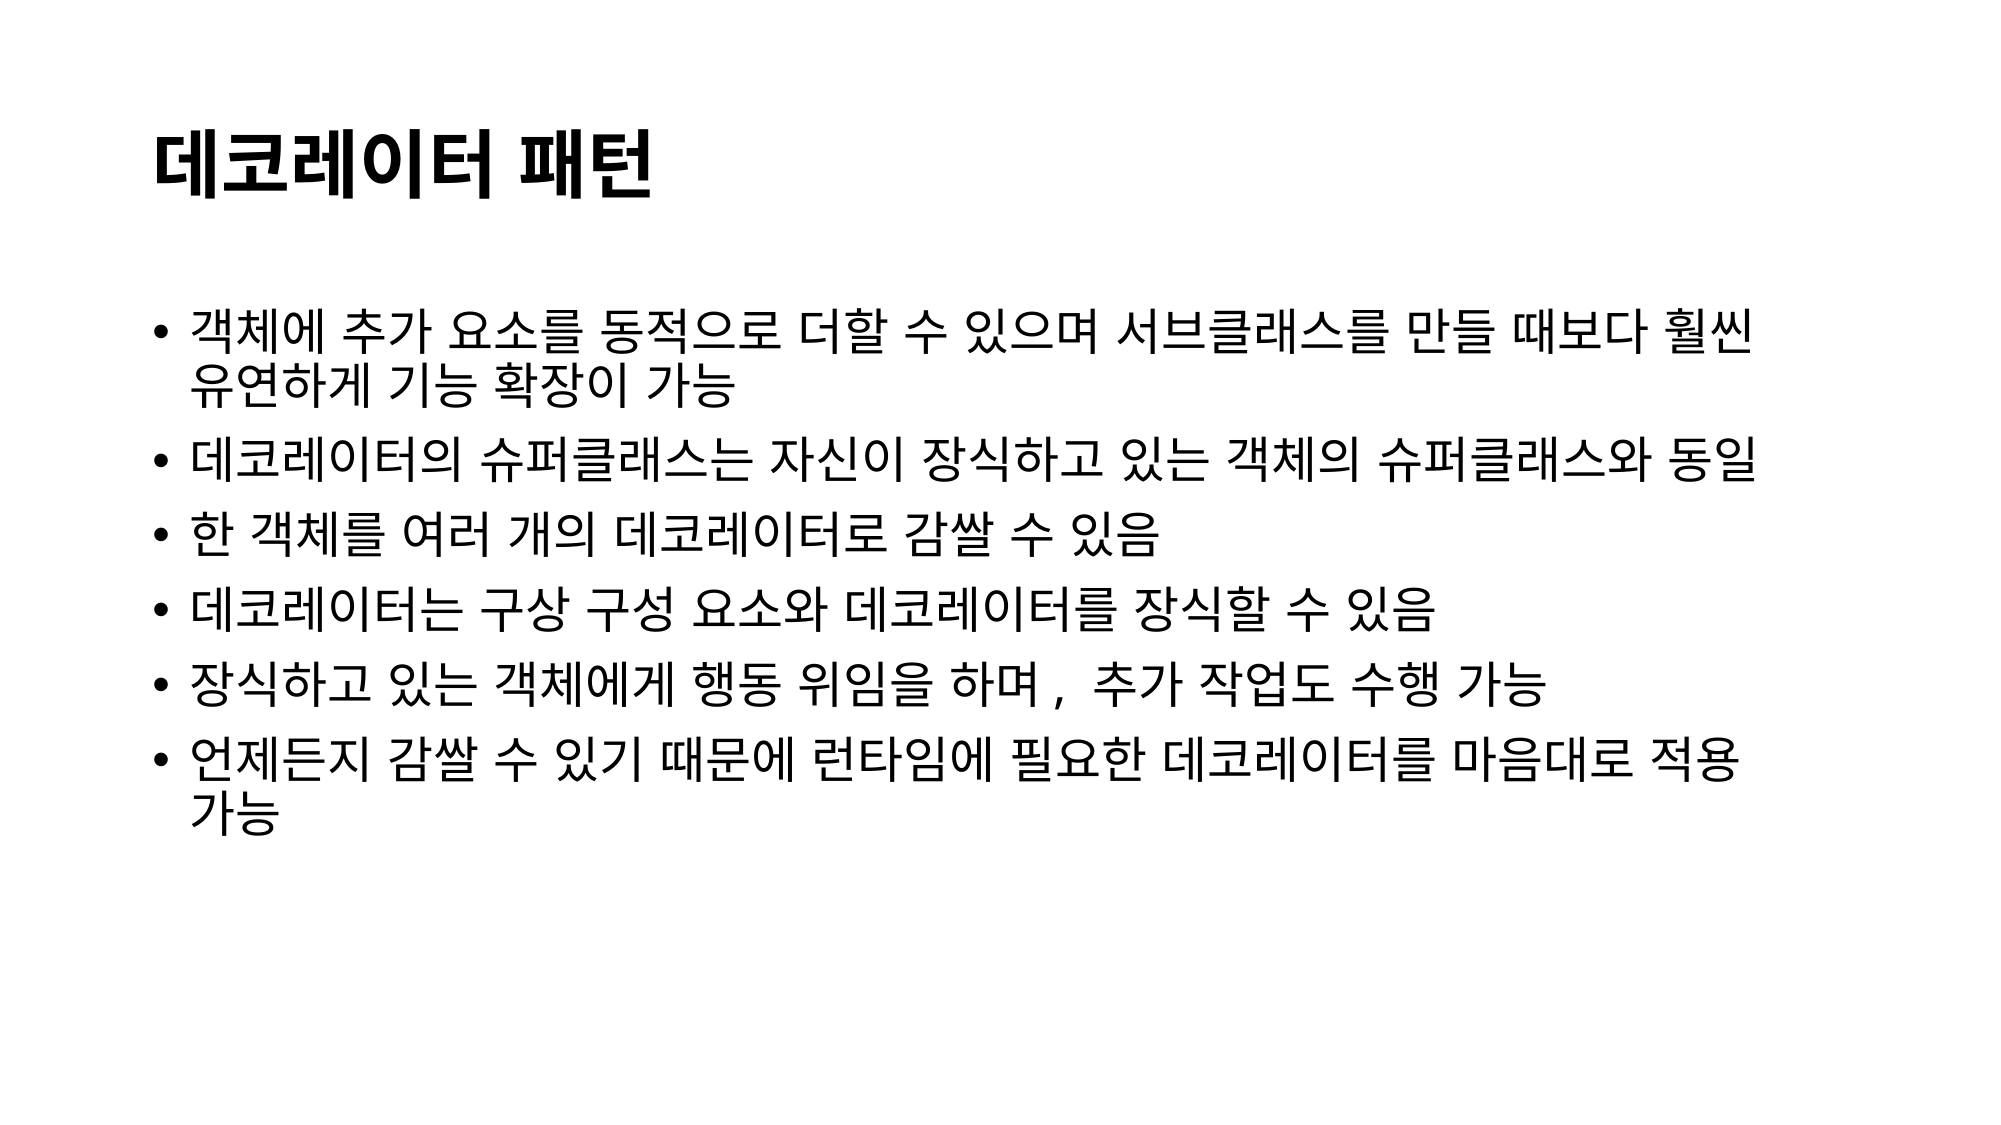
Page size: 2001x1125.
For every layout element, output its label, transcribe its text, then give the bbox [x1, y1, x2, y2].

list 객체에 추가 요소를 동적으로 더할 수 있으며 서브클래스를 만들 때보다 훨씬 유연하게 기능 확장이 가능 데코레이터의 슈퍼클래스는 자신이 장식하고 있는 객체의 슈퍼클래스와 동일 한 객체를 여러 개의 데코레이터로 감쌀 수 있음 데코레이터는 구상 구성 요소와 데코레이터를 장식할 수 있음 장식하고 있는 객체에게 행동 위임을 하며, 추가 작업도 수행 가능 언제든지 감쌀 수 있기 때문에 런타임에 필요한 데코레이터를 마음대로 적용 가능 [137, 299, 1863, 1014]
title 데코레이터 패턴 [137, 59, 1863, 278]
